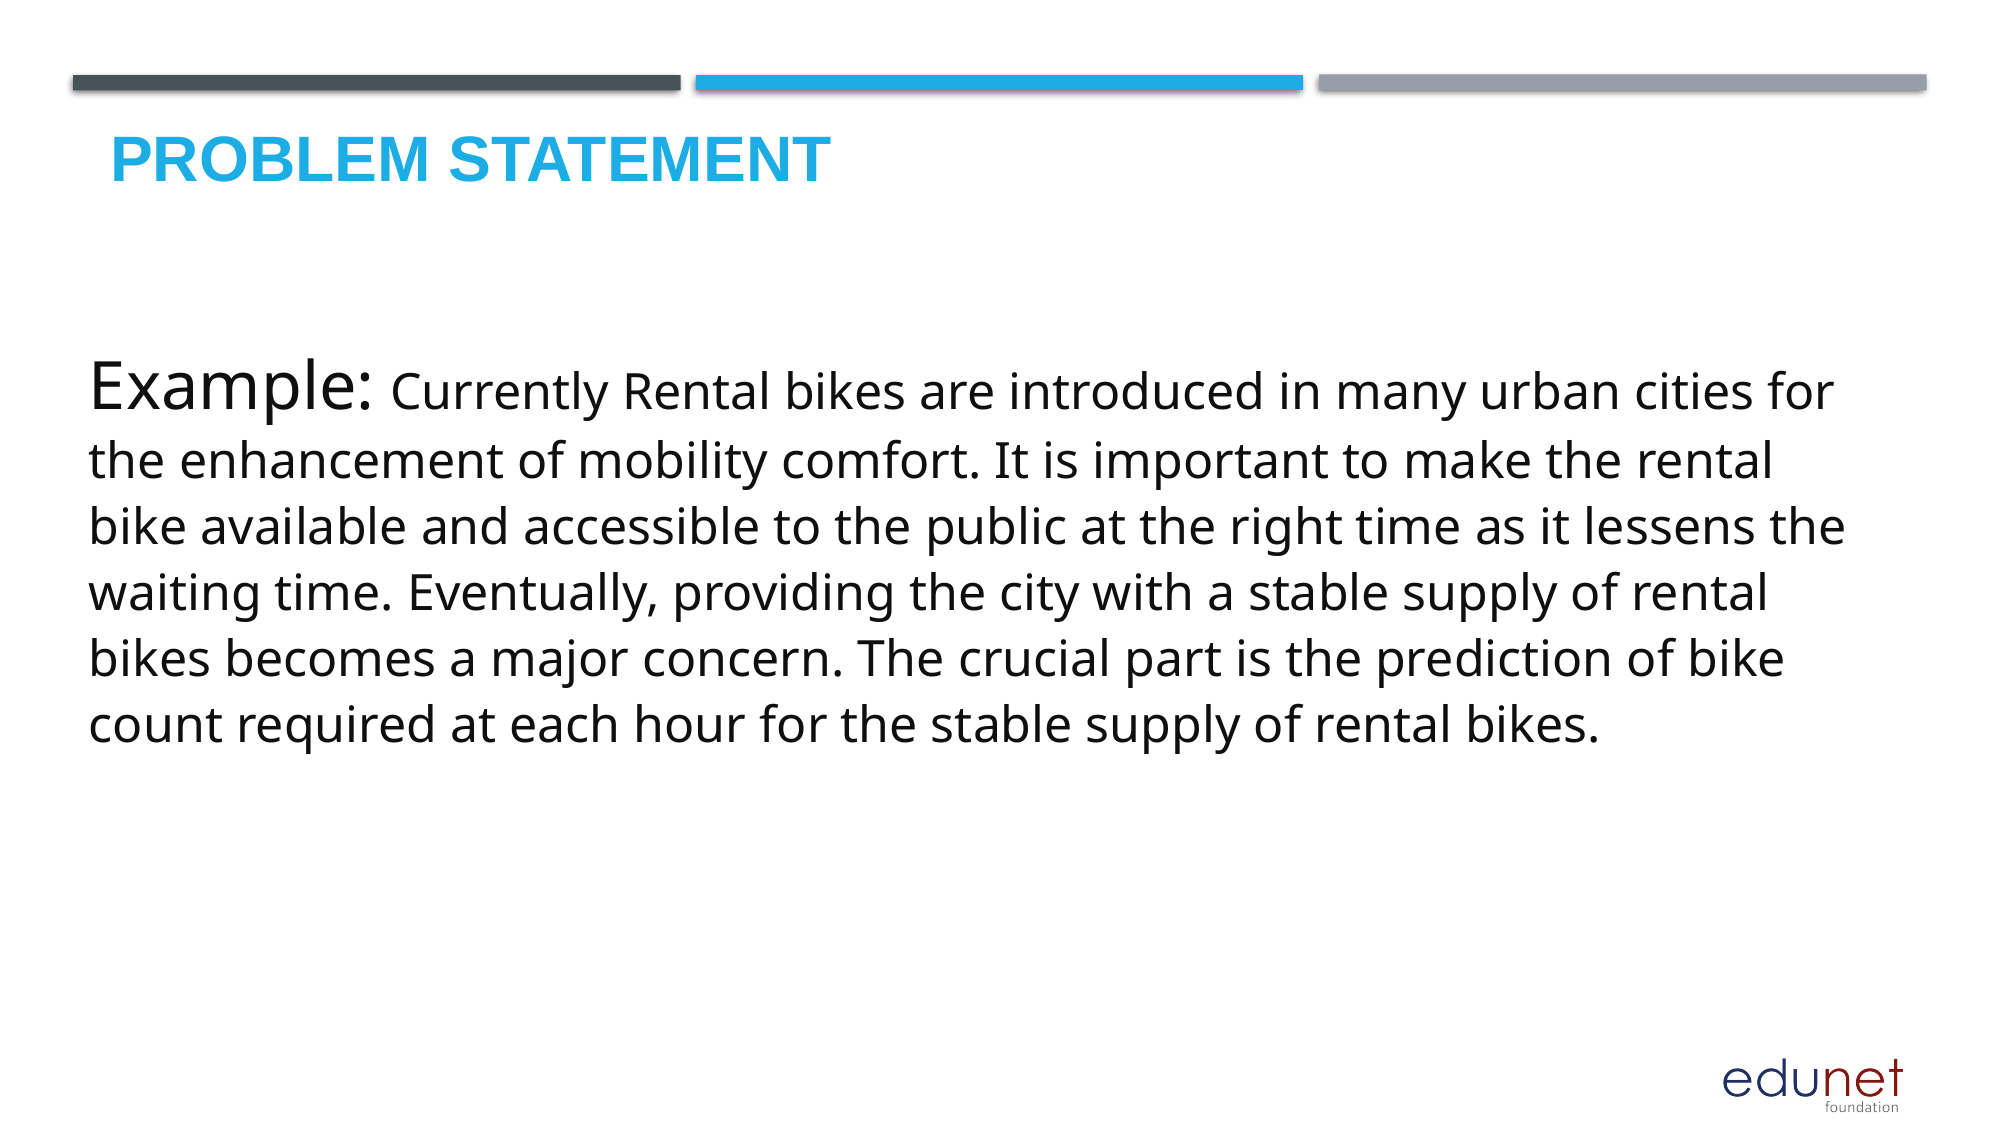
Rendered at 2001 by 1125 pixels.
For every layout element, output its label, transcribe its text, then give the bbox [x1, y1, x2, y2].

text_box Example: Currently Rental bikes are introduced in many urban cities for the enhancement of mobility comfort. It is important to make the rental bike available and accessible to the public at the right time as it lessens the waiting time. Eventually, providing the city with a stable supply of rental bikes becomes a major concern. The crucial part is the prediction of bike count required at each hour for the stable supply of rental bikes. [74, 202, 1884, 970]
text_box Problem Statement [95, 115, 1905, 202]
picture [1719, 1056, 1905, 1116]
